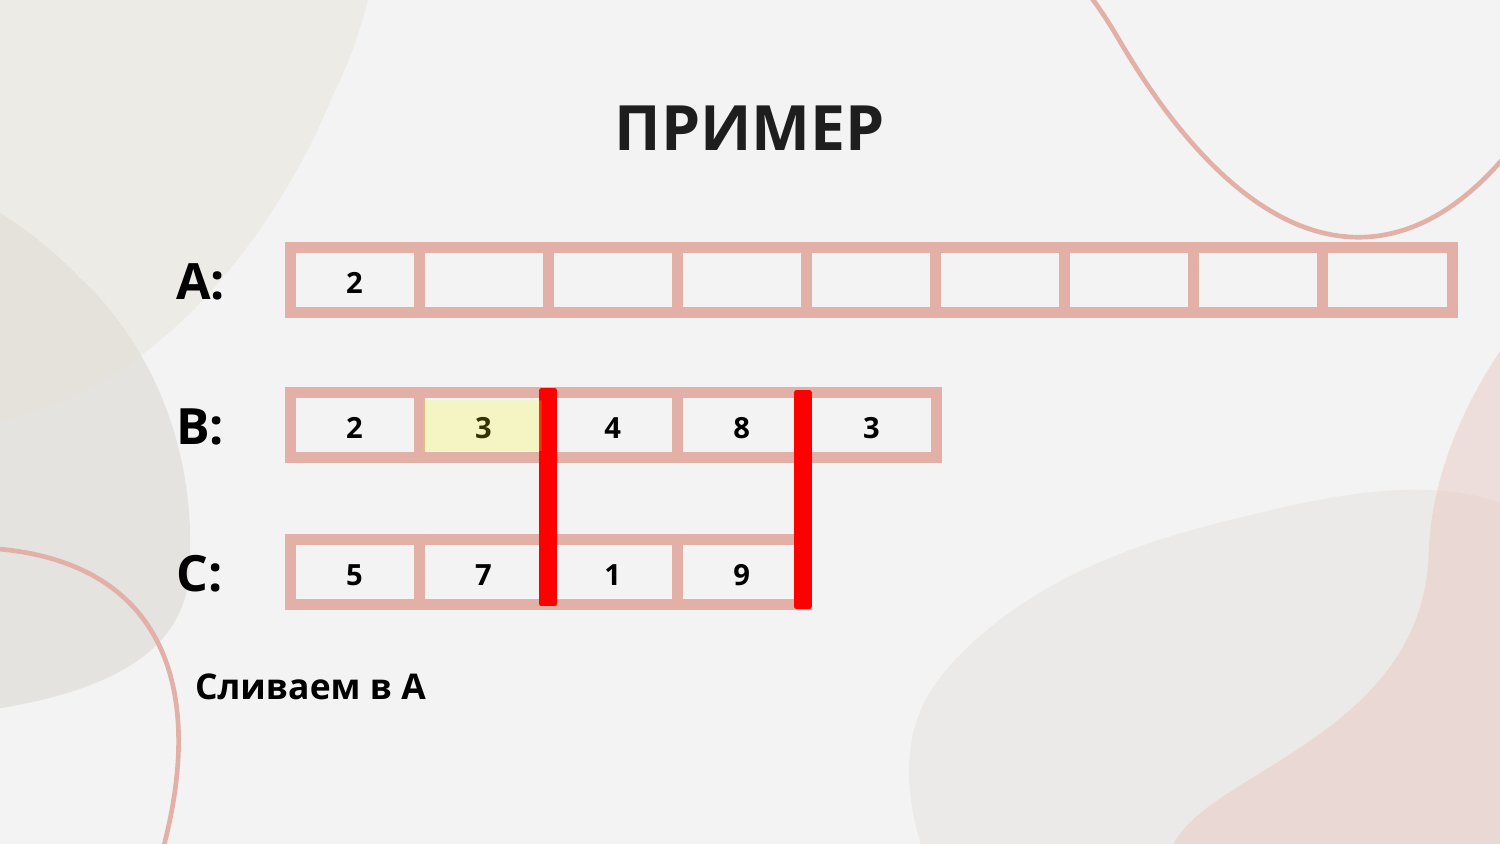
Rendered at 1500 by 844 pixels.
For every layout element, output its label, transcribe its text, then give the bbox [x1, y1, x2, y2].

text_box B: [161, 379, 251, 470]
text_box [423, 400, 542, 451]
text_box C: [161, 526, 251, 617]
table_header [1199, 253, 1317, 307]
text_box [796, 392, 810, 607]
table_header 1 [555, 545, 672, 599]
table_header 3 [812, 398, 931, 452]
title ПРИМЕР [118, 71, 1382, 180]
table_header [1328, 253, 1447, 307]
text_box Сливаем в А [161, 649, 1222, 722]
table_header 4 [555, 398, 672, 452]
table_header 8 [683, 398, 796, 452]
table_header 2 [296, 253, 414, 307]
table_header [554, 253, 672, 307]
table_header 5 [296, 545, 414, 599]
table_header [425, 253, 543, 307]
text_box [541, 390, 555, 605]
table_header [941, 253, 1059, 307]
table_header 2 [296, 398, 414, 452]
table_header [683, 253, 801, 307]
table_header [1070, 253, 1188, 307]
table_header 9 [683, 545, 796, 599]
text_box А: [161, 234, 251, 325]
table_header [812, 253, 930, 307]
table_header 7 [425, 545, 541, 599]
